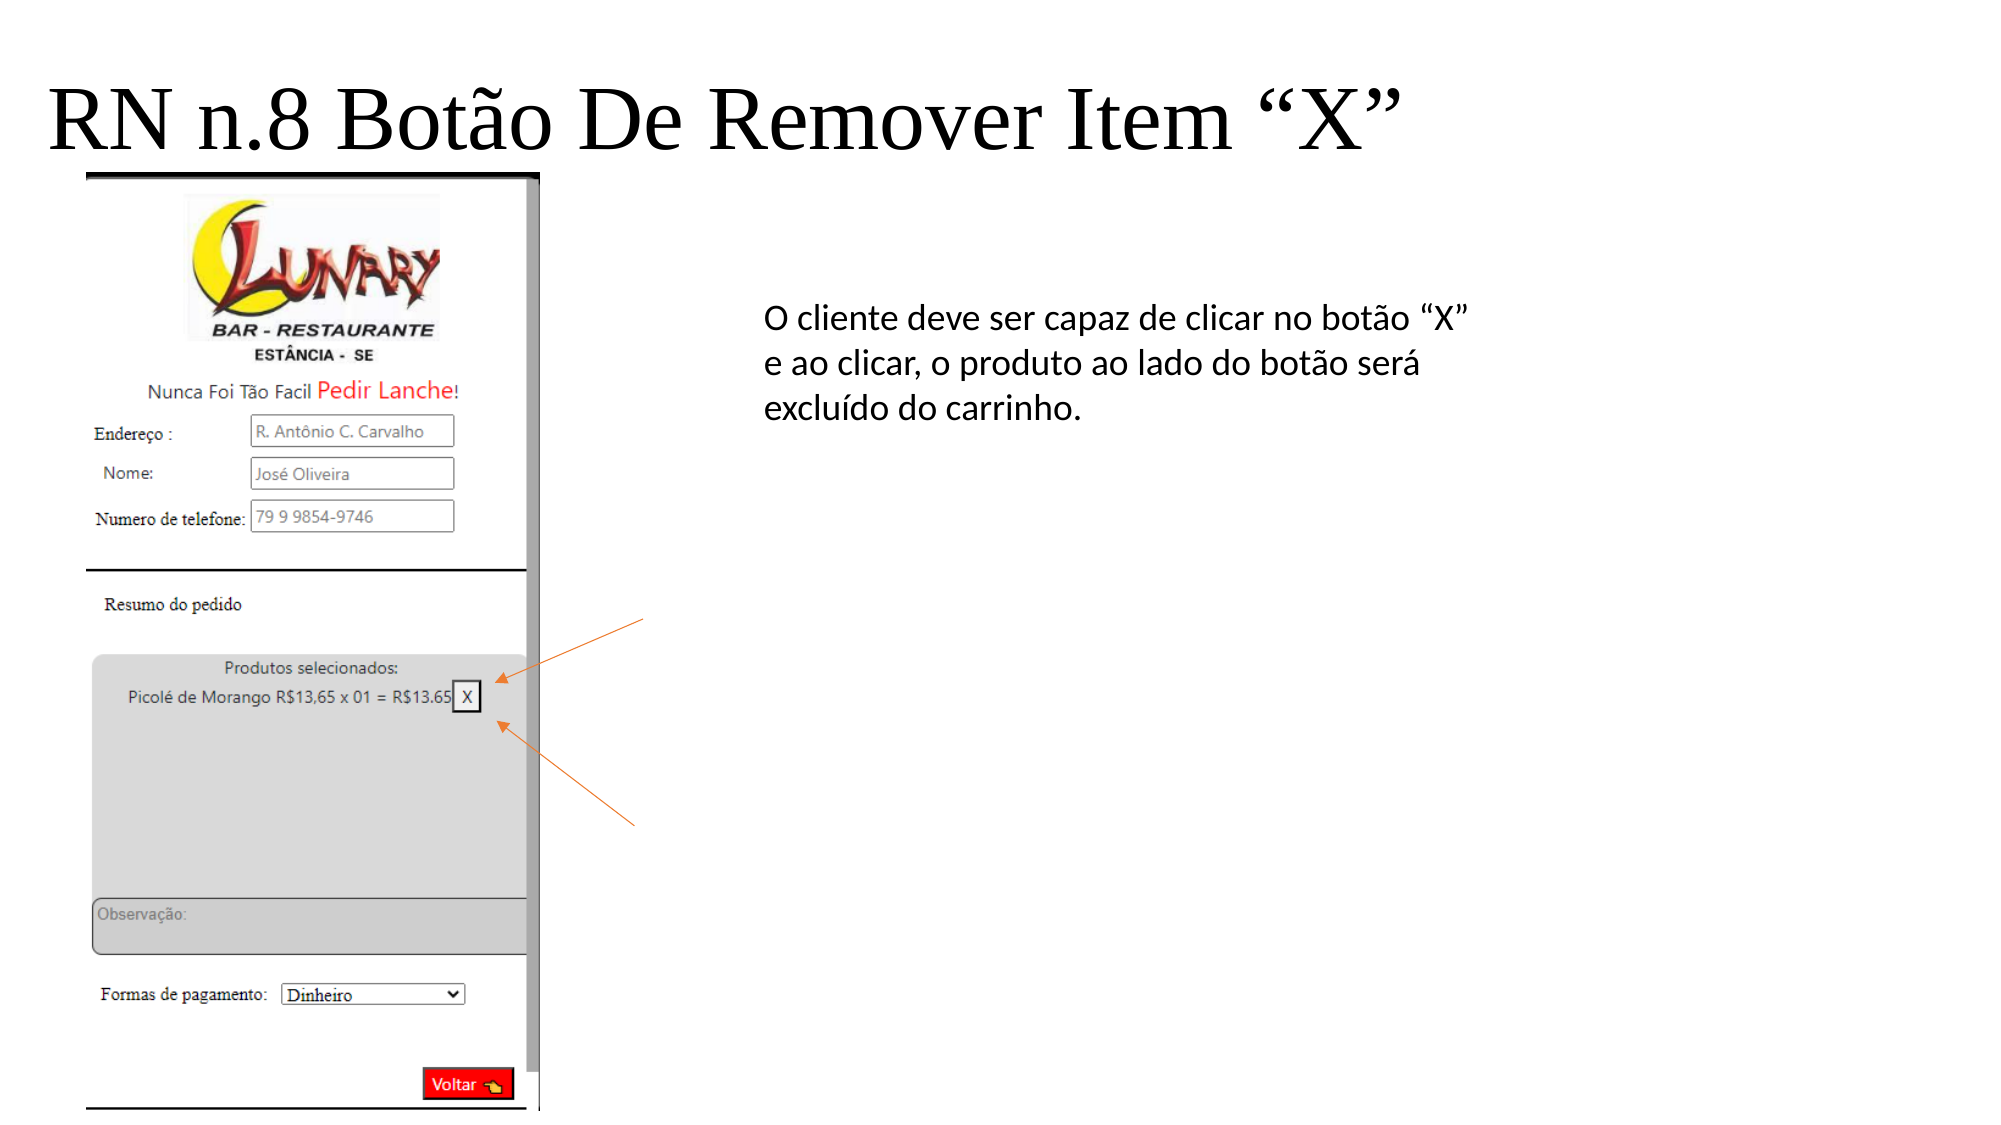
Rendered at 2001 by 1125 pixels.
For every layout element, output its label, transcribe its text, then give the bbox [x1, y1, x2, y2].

picture [86, 172, 540, 1111]
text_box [496, 720, 635, 826]
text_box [494, 618, 644, 683]
title RN n.8 Botão De Remover Item “X” [32, 11, 1758, 229]
text_box O cliente deve ser capaz de clicar no botão “X” e ao clicar, o produto ao lado do botão será excluído do carrinho. [749, 285, 1511, 436]
